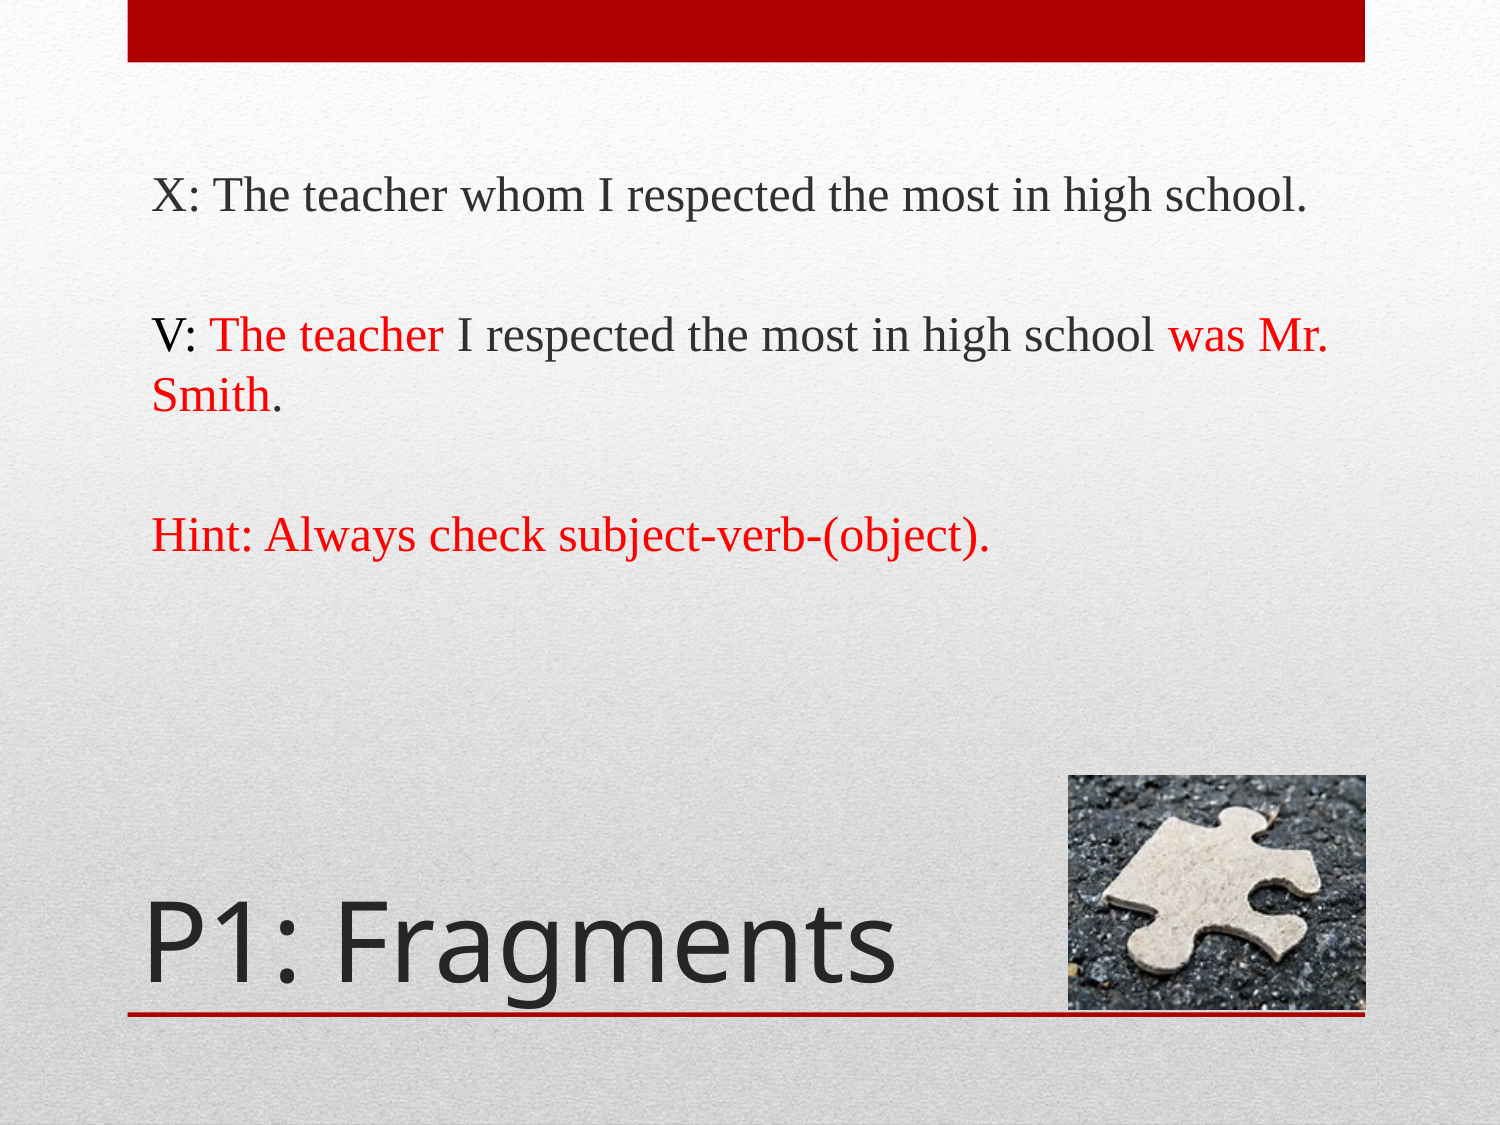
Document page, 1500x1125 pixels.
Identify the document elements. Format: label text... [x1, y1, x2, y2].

title P1: Fragments [125, 750, 1238, 1013]
picture [1068, 774, 1367, 1011]
list X: The teacher whom I respected the most in high school. V: The teacher I respected the most in high school was Mr. Smith. Hint: Always check subject-verb-(object). [125, 112, 1363, 750]
